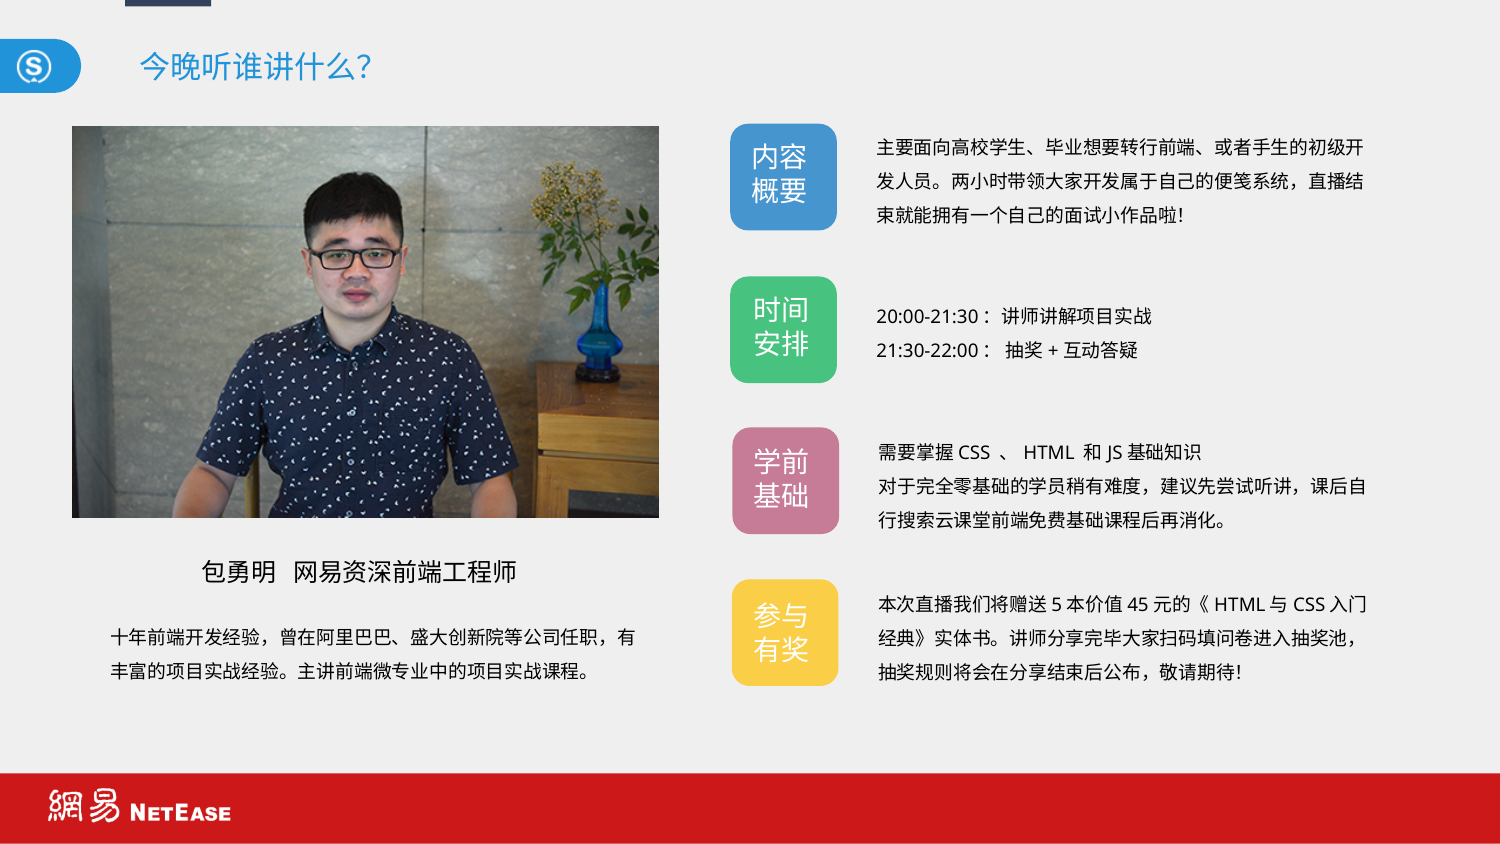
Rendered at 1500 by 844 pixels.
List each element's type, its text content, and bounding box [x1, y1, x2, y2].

text_box 包勇明 网易资深前端工程师 [179, 551, 563, 593]
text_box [732, 422, 1387, 541]
title 今晚听谁讲什么？ [124, 40, 602, 93]
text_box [729, 116, 1385, 235]
picture [46, 786, 231, 824]
text_box 十年前端开发经验，曾在阿里巴巴、盛大创新院等公司任职，有丰富的项目实战经验。主讲前端微专业中的项目实战课程。 [98, 609, 647, 688]
picture [71, 125, 659, 518]
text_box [0, 38, 82, 94]
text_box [729, 276, 1385, 384]
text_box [731, 574, 1387, 692]
text_box [123, 0, 213, 8]
